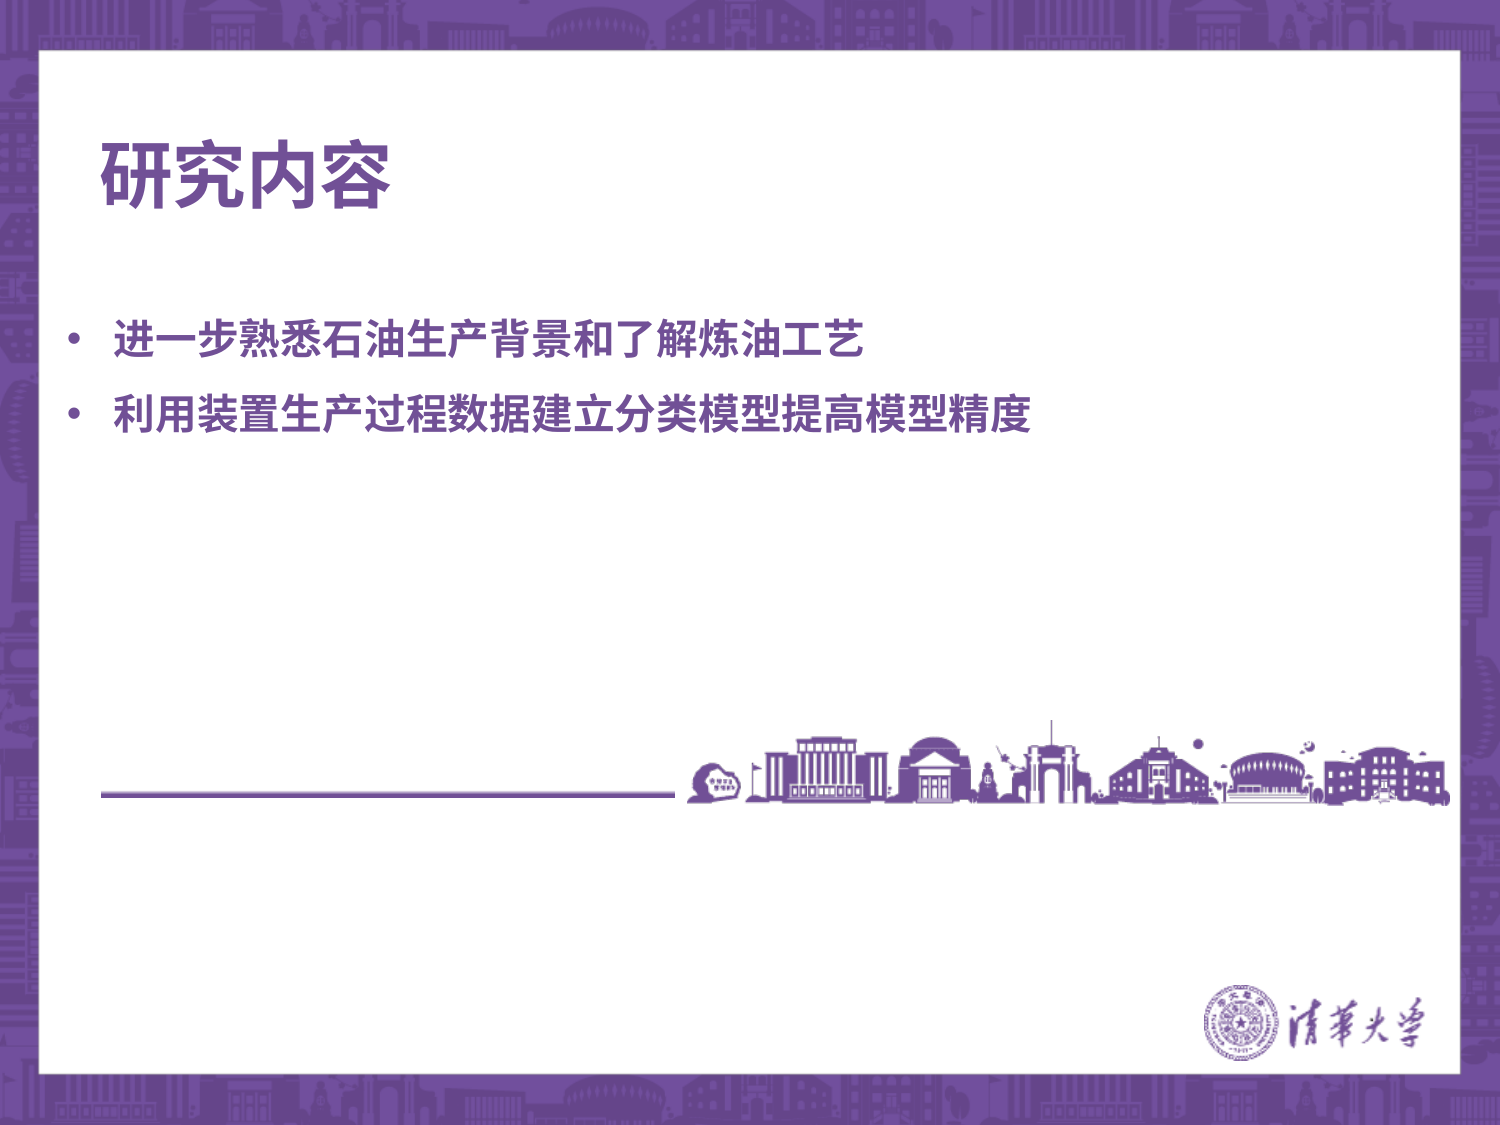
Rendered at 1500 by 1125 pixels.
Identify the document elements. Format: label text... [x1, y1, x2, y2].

picture [0, 0, 1500, 1125]
text_box 进一步熟悉石油生产背景和了解炼油工艺 利用装置生产过程数据建立分类模型提高模型精度 [52, 280, 1335, 536]
title 研究内容 [84, 131, 483, 280]
